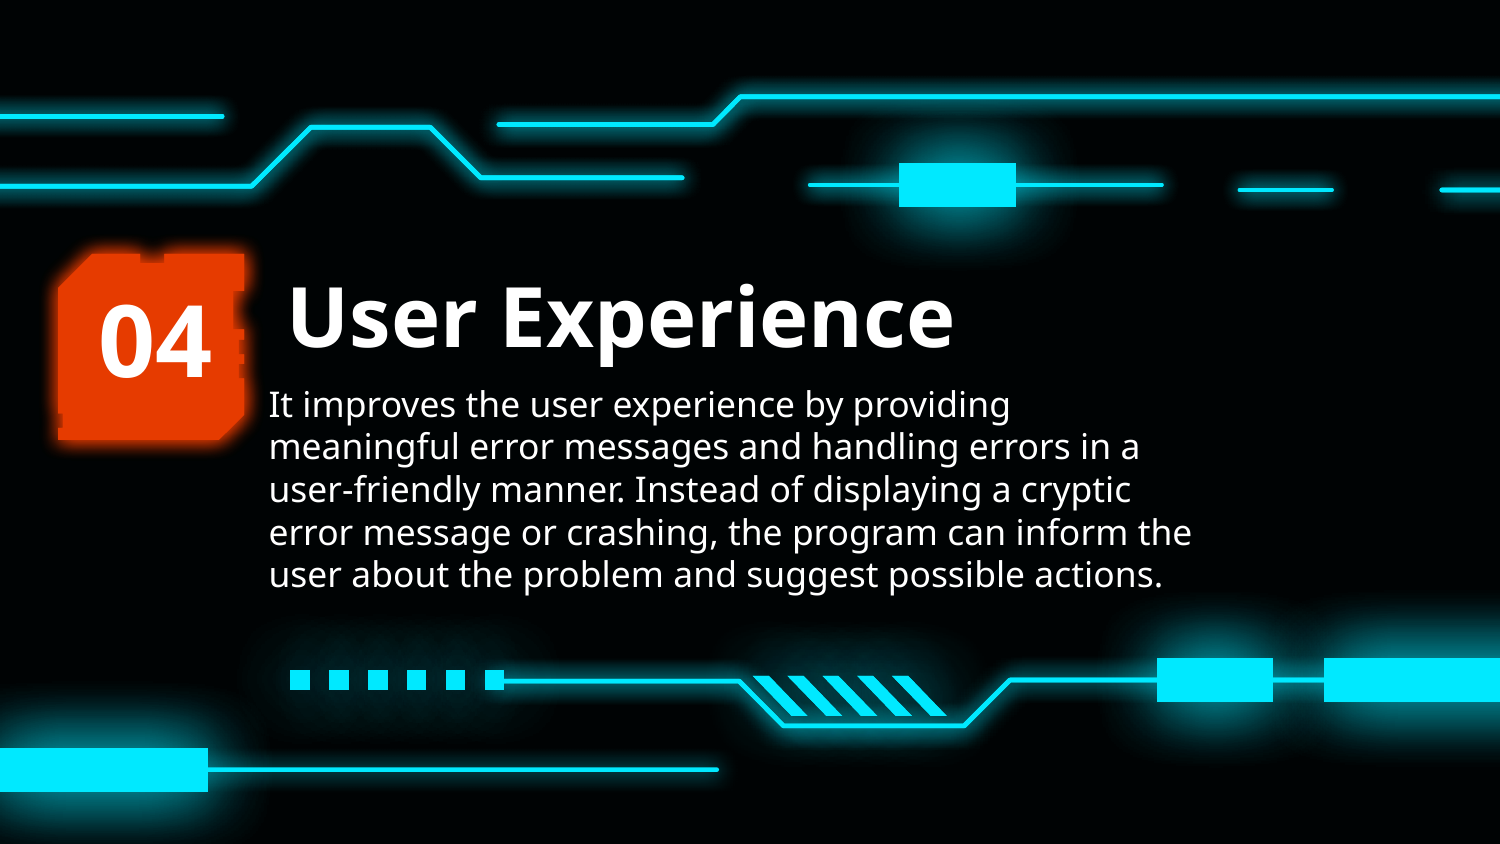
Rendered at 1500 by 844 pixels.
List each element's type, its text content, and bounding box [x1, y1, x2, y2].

title User Experience [271, 258, 1048, 367]
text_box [57, 253, 245, 441]
subtitle It improves the user experience by providing meaningful error messages and handling errors in a user-friendly manner. Instead of displaying a cryptic error message or crashing, the program can inform the user about the problem and suggest possible actions. [253, 367, 1222, 617]
